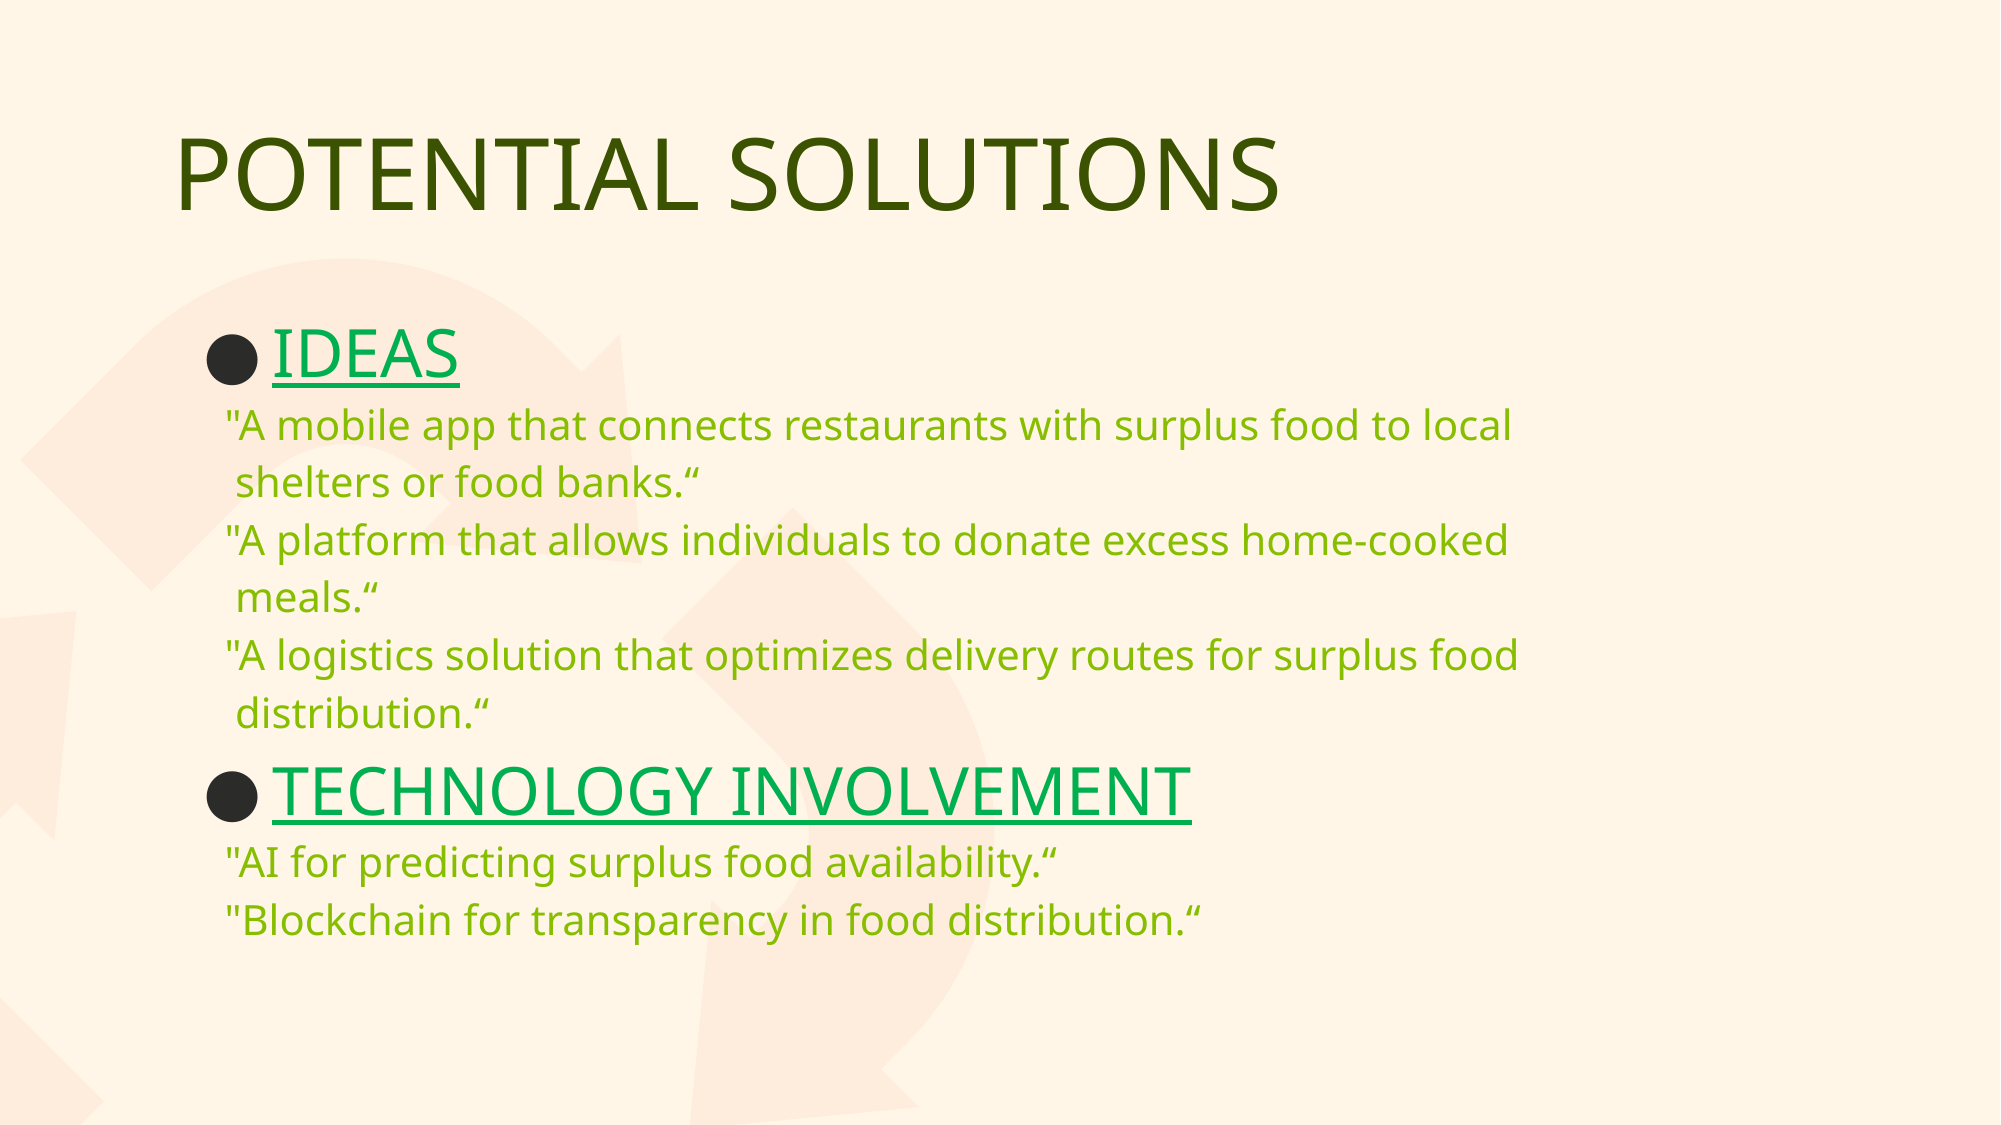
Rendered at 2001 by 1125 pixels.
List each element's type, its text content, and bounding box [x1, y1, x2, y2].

title POTENTIAL SOLUTIONS [157, 95, 1843, 222]
list IDEAS "A mobile app that connects restaurants with surplus food to local shelters or food banks.“ "A platform that allows individuals to donate excess home-cooked meals.“ "A logistics solution that optimizes delivery routes for surplus food distribution.“ TECHNOLOGY INVOLVEMENT "AI for predicting surplus food availability.“ "Blockchain for transparency in food distribution.“ [157, 284, 1843, 1052]
